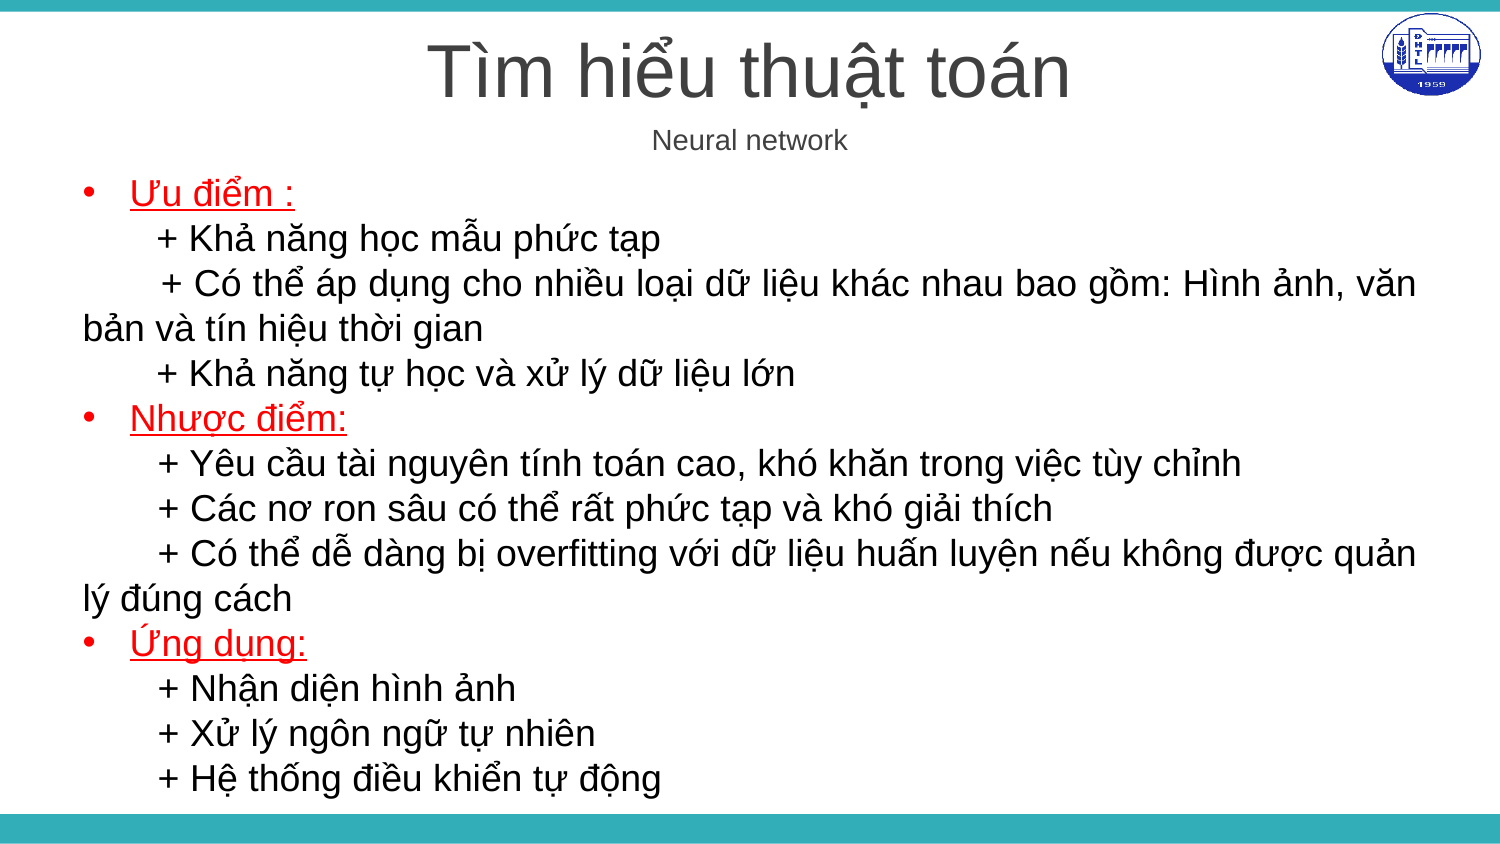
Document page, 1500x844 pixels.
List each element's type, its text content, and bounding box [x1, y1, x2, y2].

list Neural network [0, 114, 1500, 162]
picture [1375, 8, 1486, 100]
list Tìm hiểu thuật toán [0, 20, 1500, 114]
text_box Ưu điểm : + Khả năng học mẫu phức tạp + Có thể áp dụng cho nhiều loại dữ liệu khác nhau bao gồm: Hình ảnh, văn bản và tín hiệu thời gian + Khả năng tự học và xử lý dữ liệu lớn Nhược điểm: + Yêu cầu tài nguyên tính toán cao, khó khăn trong việc tùy chỉnh + Các nơ ron sâu có thể rất phức tạp và khó giải thích + Có thể dễ dàng bị overfitting với dữ liệu huấn luyện nếu không được quản lý đúng cách Ứng dụng: + Nhận diện hình ảnh + Xử lý ngôn ngữ tự nhiên + Hệ thống điều khiển tự động [67, 161, 1432, 807]
